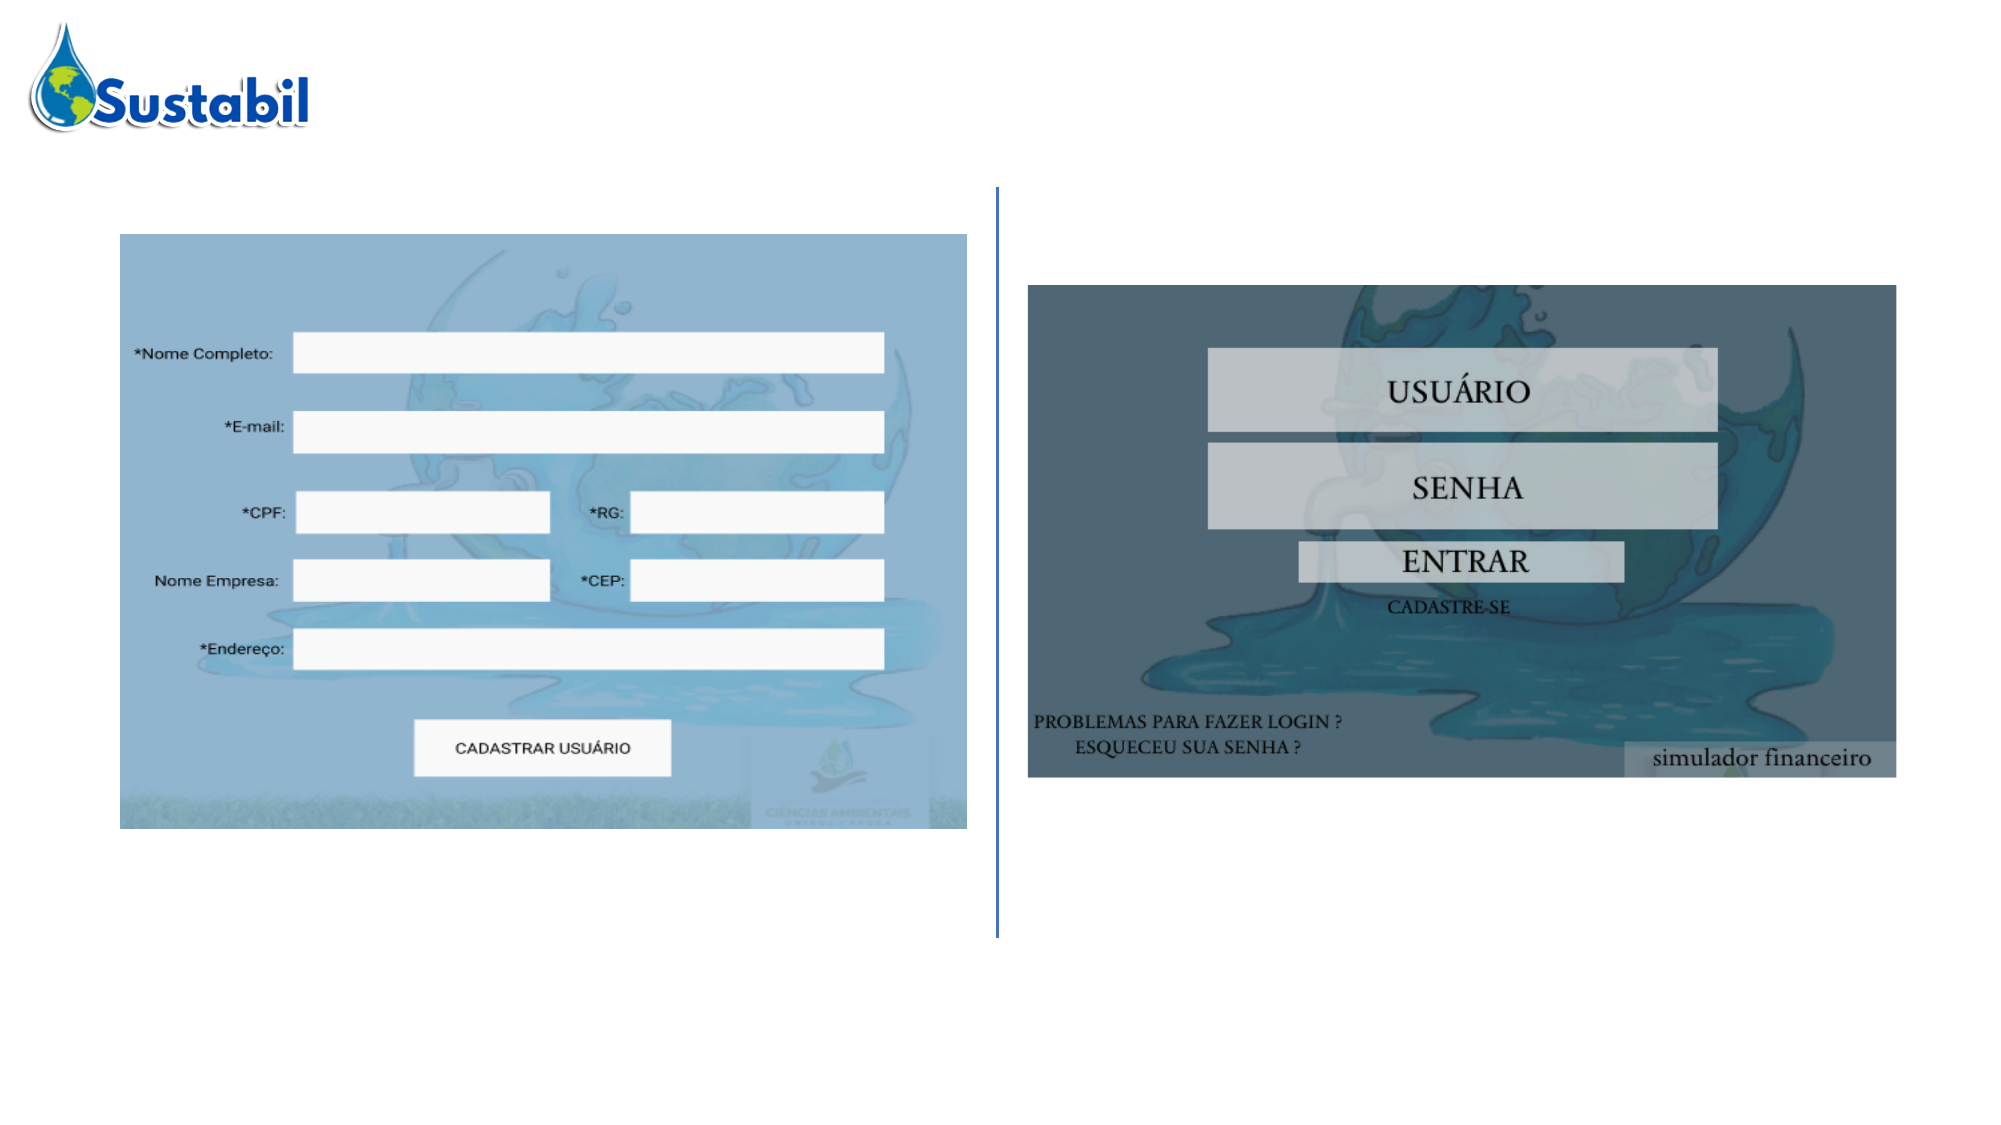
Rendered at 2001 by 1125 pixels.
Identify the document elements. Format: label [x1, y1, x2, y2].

picture [0, 0, 967, 829]
picture [1027, 284, 1897, 778]
